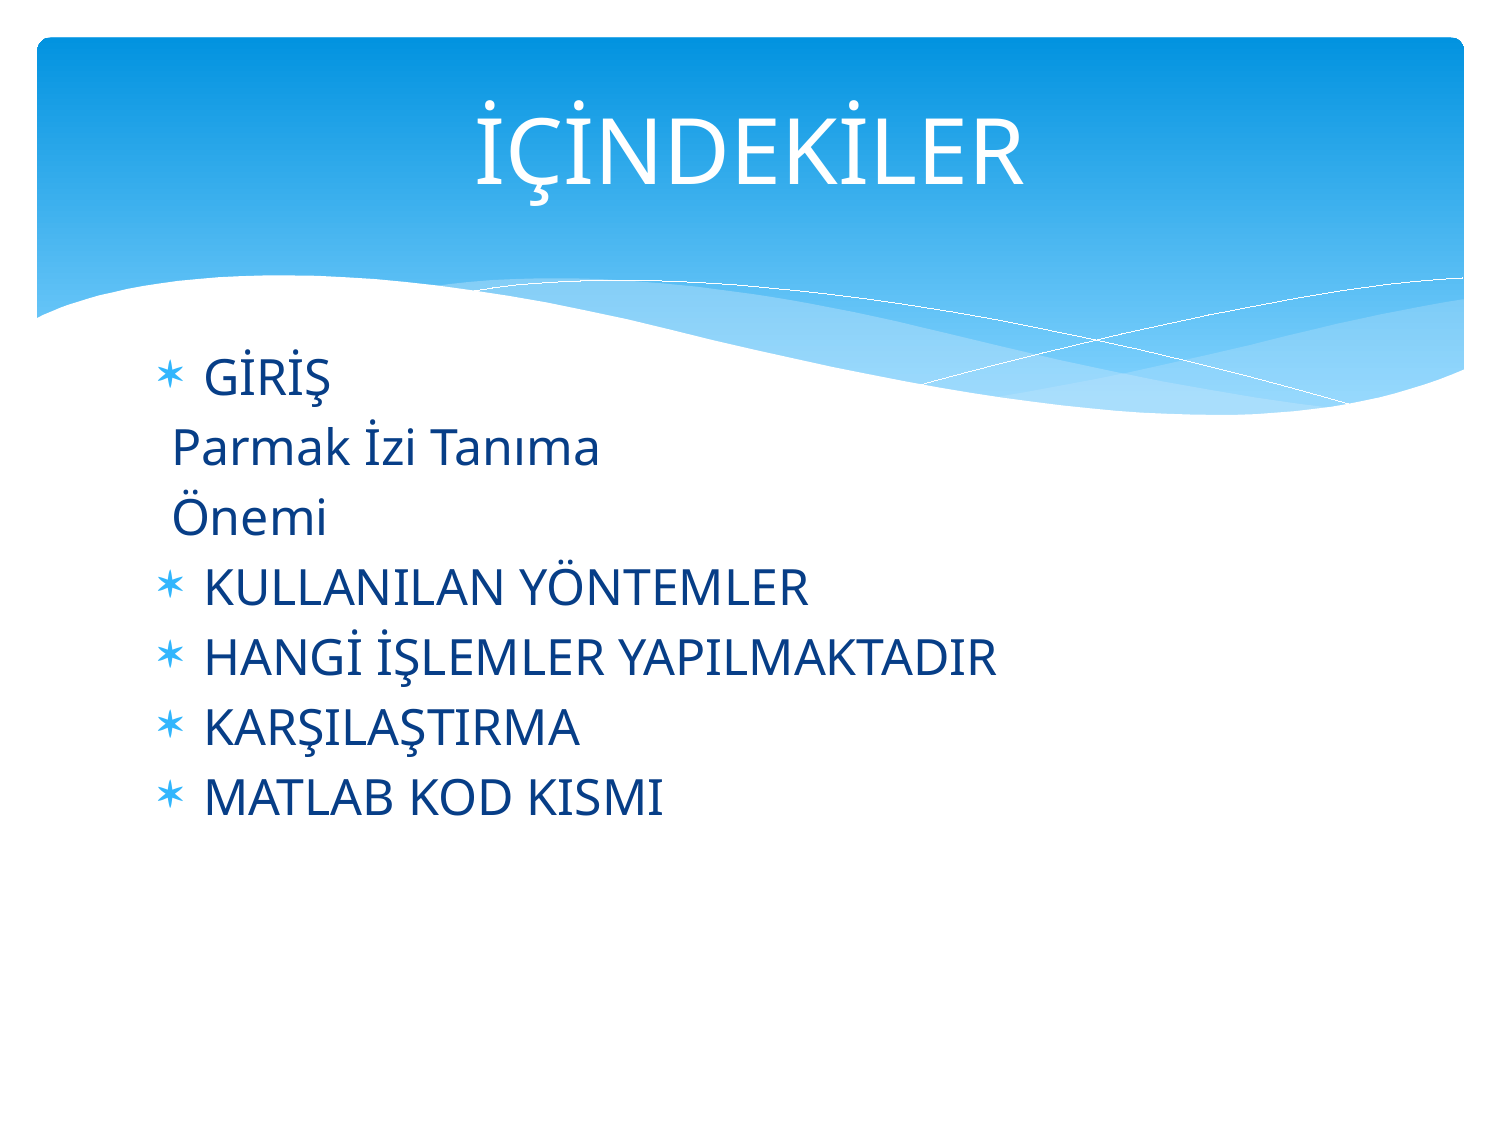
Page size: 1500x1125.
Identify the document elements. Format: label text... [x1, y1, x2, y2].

list GİRİŞ Parmak İzi Tanıma Önemi KULLANILAN YÖNTEMLER HANGİ İŞLEMLER YAPILMAKTADIR KARŞILAŞTIRMA MATLAB KOD KISMI [143, 350, 1359, 1005]
title İÇİNDEKİLER [75, 55, 1425, 350]
